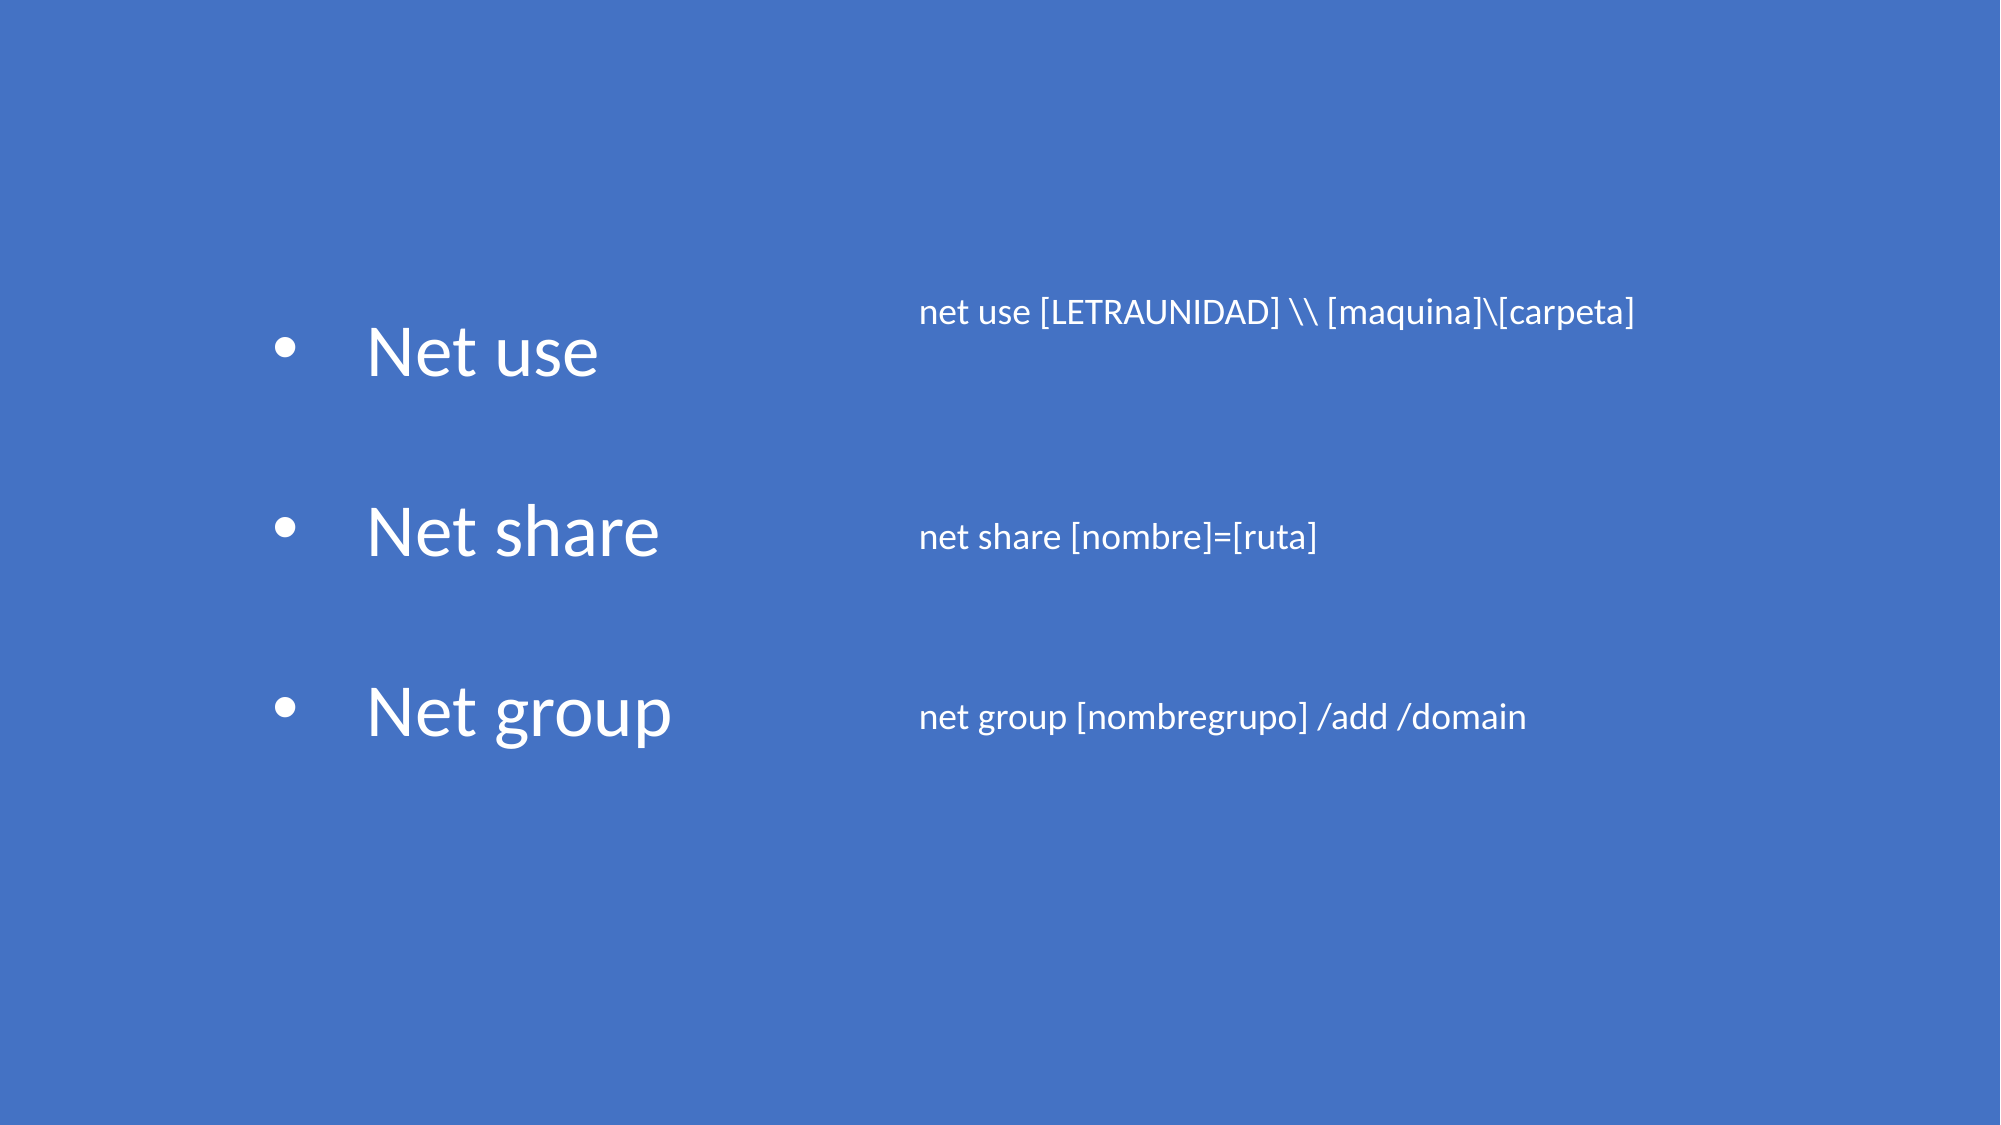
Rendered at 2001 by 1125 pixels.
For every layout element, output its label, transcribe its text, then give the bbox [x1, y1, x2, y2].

text_box Net use Net share Net group [258, 293, 688, 759]
text_box net use [LETRAUNIDAD] \\ [maquina]\[carpeta] net share [nombre]=[ruta] net group [nombregrupo] /add /domain [904, 279, 1652, 745]
